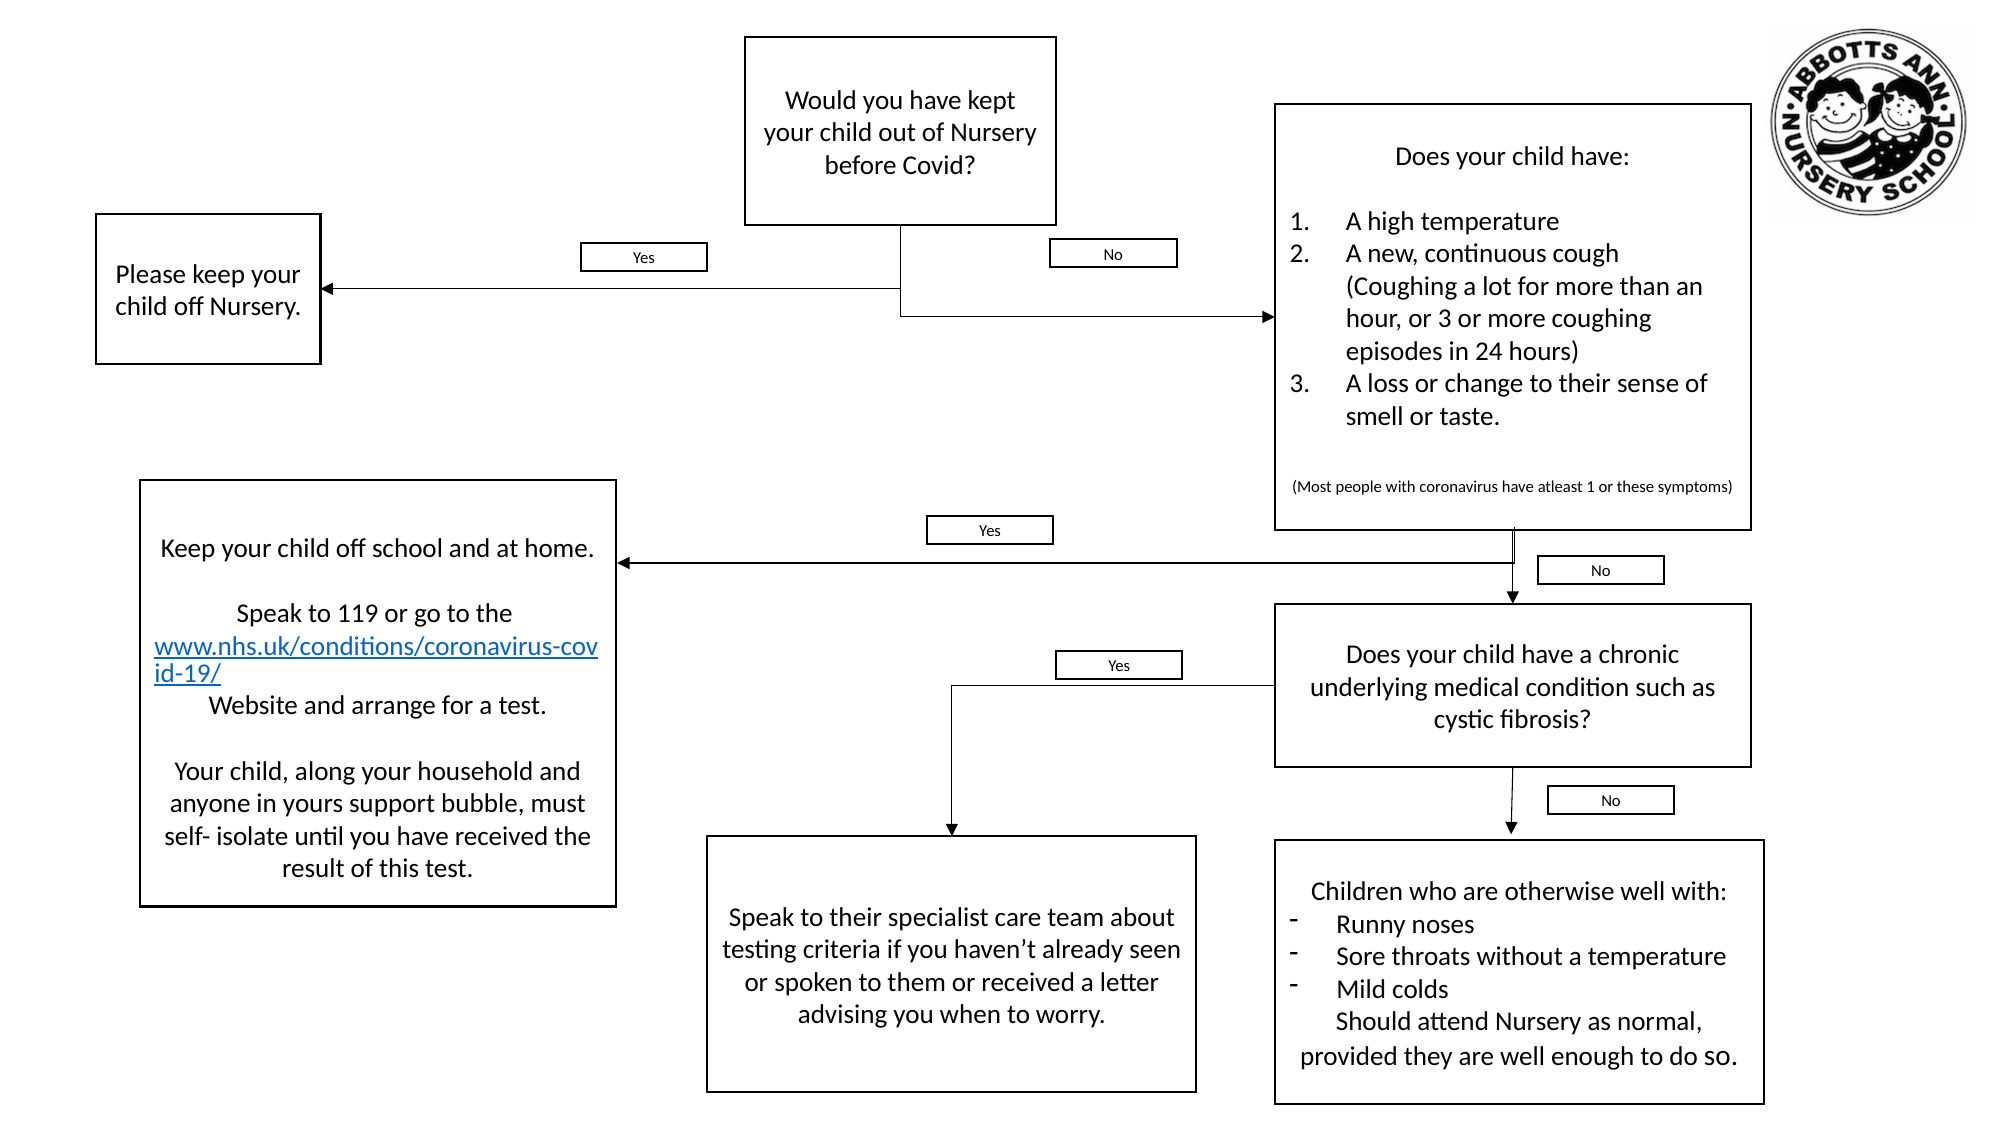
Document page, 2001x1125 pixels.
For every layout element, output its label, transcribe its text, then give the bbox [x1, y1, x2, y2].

text_box No [1537, 555, 1665, 585]
text_box Children who are otherwise well with: Runny noses Sore throats without a temperature Mild colds Should attend Nursery as normal, provided they are well enough to do so. [1274, 839, 1765, 1105]
text_box No [1134, 238, 1178, 268]
text_box Please keep your child off Nursery. [95, 213, 322, 365]
text_box Keep your child off school and at home. Speak to 119 or go to the www.nhs.uk/conditions/coronavirus-covid-19/ Website and arrange for a test. Your child, along your household and anyone in yours support bubble, must self- isolate until you have received the result of this test. [139, 479, 617, 908]
text_box Yes [1084, 650, 1183, 680]
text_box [1041, 83, 1134, 459]
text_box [578, 0, 643, 547]
text_box Yes [643, 242, 708, 272]
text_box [951, 685, 1275, 837]
text_box No [1547, 785, 1675, 815]
text_box Does your child have: A high temperature A new, continuous cough (Coughing a lot for more than an hour, or 3 or more coughing episodes in 24 hours) A loss or change to their sense of smell or taste. (Most people with coronavirus have atleast 1 or these symptoms) [1274, 103, 1752, 531]
text_box Yes [926, 515, 1047, 545]
text_box Would you have kept your child out of Nursery before Covid? [744, 36, 1057, 226]
text_box Speak to their specialist care team about testing criteria if you haven’t already seen or spoken to them or received a letter advising you when to worry. [706, 835, 1197, 1093]
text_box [1047, 96, 1084, 685]
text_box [1047, 837, 1084, 994]
text_box Does your child have a chronic underlying medical condition such as cystic fibrosis? [1274, 603, 1752, 768]
picture [1763, 21, 1975, 223]
